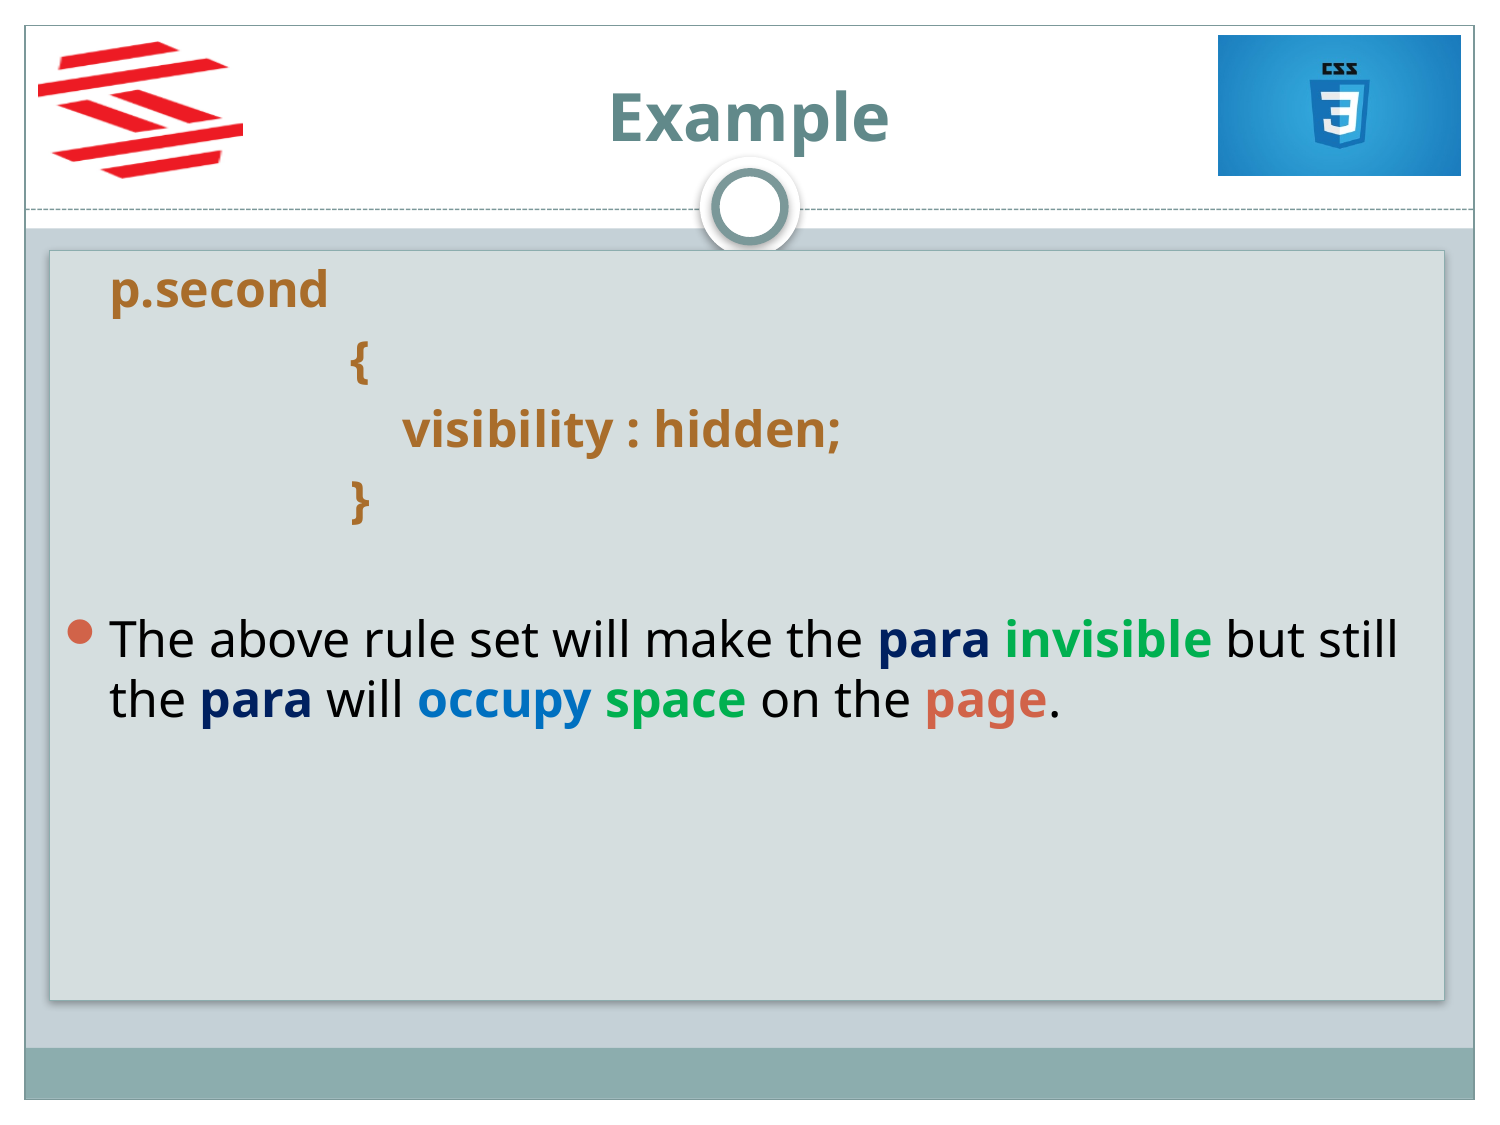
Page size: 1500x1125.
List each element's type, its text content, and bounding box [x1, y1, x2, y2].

title Example [237, 37, 1213, 162]
list p.second { visibility : hidden; } The above rule set will make the para invisible but still the para will occupy space on the page. [49, 250, 1445, 1001]
picture [37, 40, 243, 185]
picture [1218, 34, 1462, 176]
